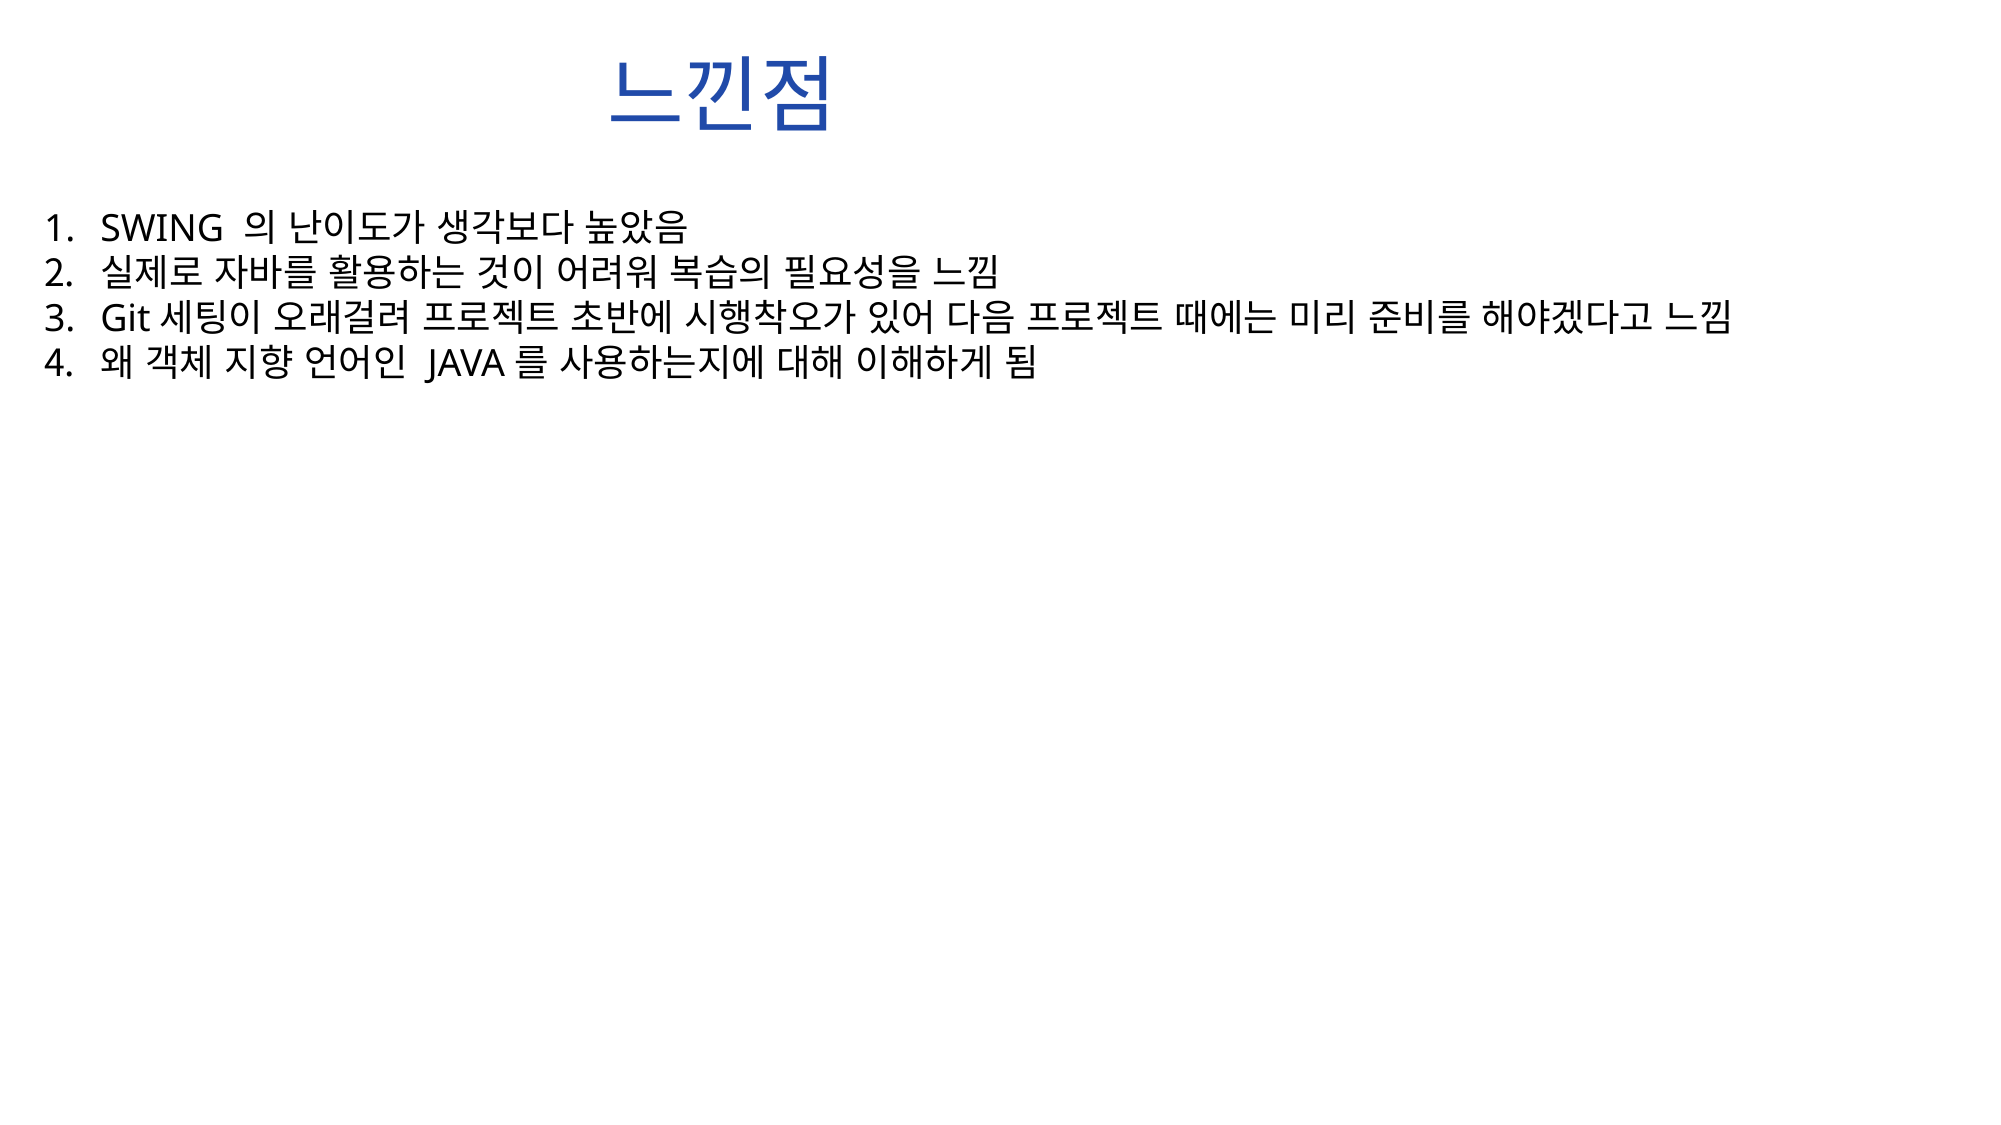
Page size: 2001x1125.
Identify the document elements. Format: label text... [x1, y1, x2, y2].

text_box 느낀점 [0, 25, 1557, 143]
text_box SWING 의 난이도가 생각보다 높았음 실제로 자바를 활용하는 것이 어려워 복습의 필요성을 느낌 Git세팅이 오래걸려 프로젝트 초반에 시행착오가 있어 다음 프로젝트 때에는 미리 준비를 해야겠다고 느낌 왜 객체 지향 언어인 JAVA를 사용하는지에 대해 이해하게 됨 [29, 196, 1958, 436]
